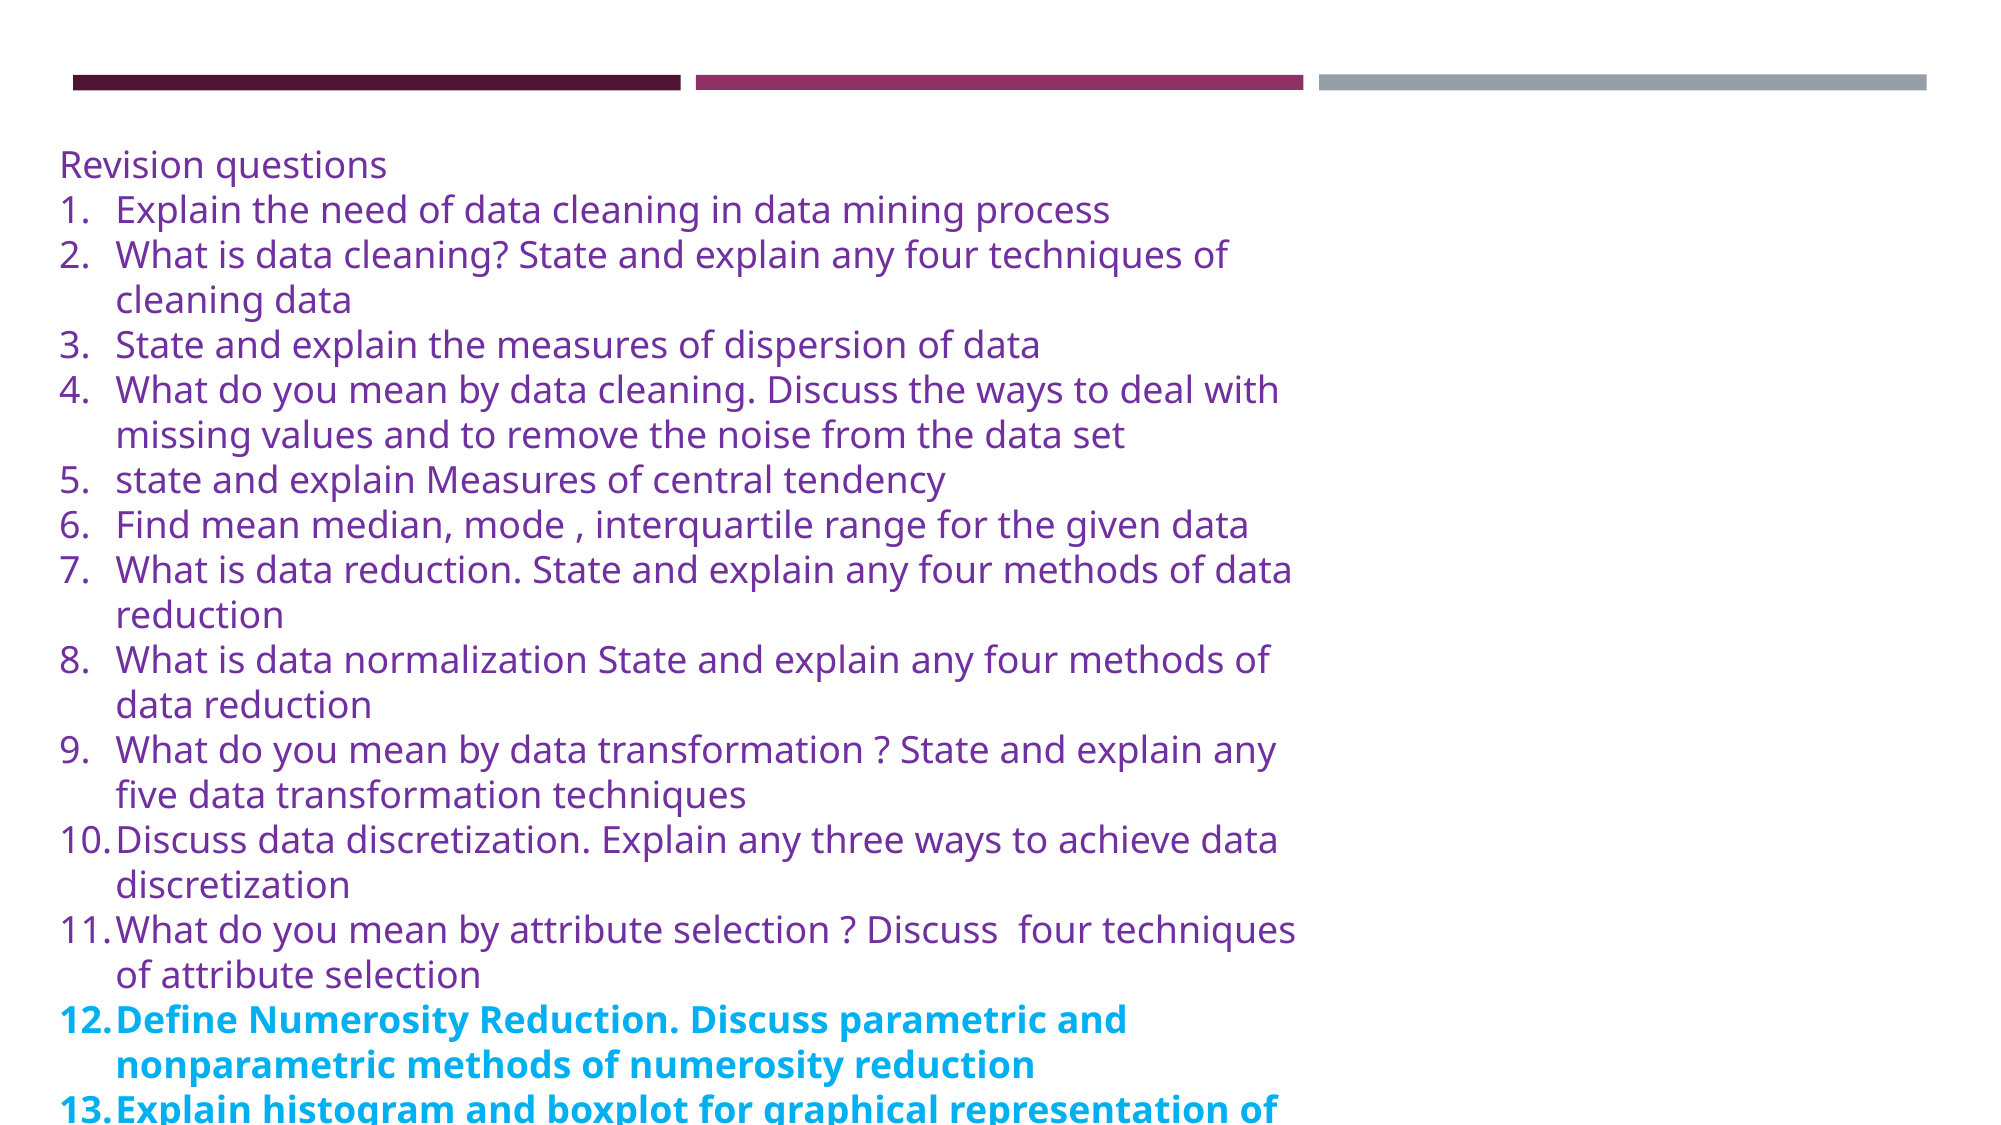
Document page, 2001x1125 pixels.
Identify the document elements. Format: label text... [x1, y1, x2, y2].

text_box Revision questions Explain the need of data cleaning in data mining process What is data cleaning? State and explain any four techniques of cleaning data State and explain the measures of dispersion of data What do you mean by data cleaning. Discuss the ways to deal with missing values and to remove the noise from the data set state and explain Measures of central tendency Find mean median, mode , interquartile range for the given data What is data reduction. State and explain any four methods of data reduction What is data normalization State and explain any four methods of data reduction What do you mean by data transformation ? State and explain any five data transformation techniques Discuss data discretization. Explain any three ways to achieve data discretization What do you mean by attribute selection ? Discuss four techniques of attribute selection Define Numerosity Reduction. Discuss parametric and nonparametric methods of numerosity reduction Explain histogram and boxplot for graphical representation of the data [44, 133, 1328, 1125]
